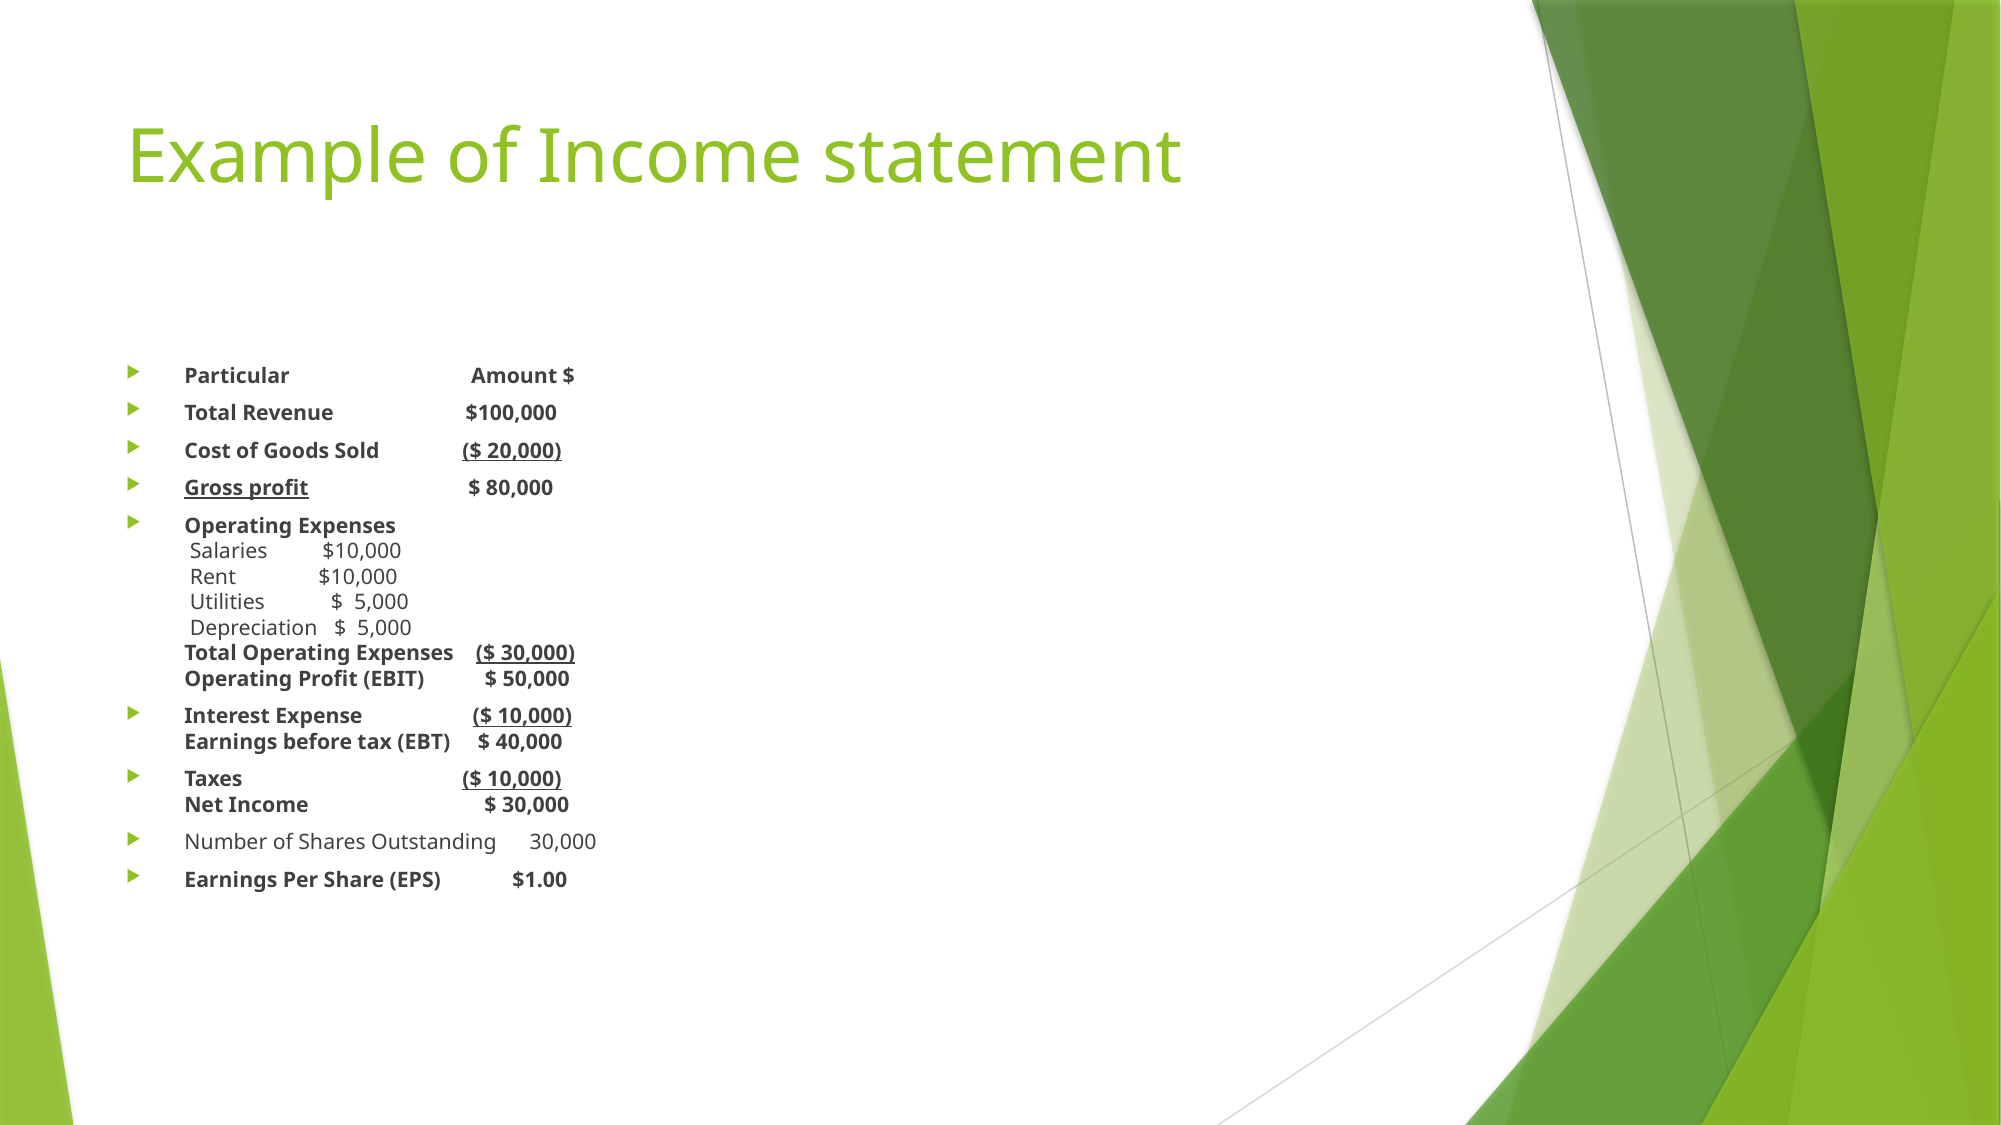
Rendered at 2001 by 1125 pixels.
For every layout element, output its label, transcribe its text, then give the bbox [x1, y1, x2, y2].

title Example of Income statement [111, 99, 1522, 317]
list Particular Amount $ Total Revenue $100,000 Cost of Goods Sold ($ 20,000) Gross profit $ 80,000 Operating Expenses Salaries $10,000 Rent $10,000 Utilities $ 5,000 Depreciation $ 5,000 Total Operating Expenses ($ 30,000) Operating Profit (EBIT) $ 50,000 Interest Expense ($ 10,000) Earnings before tax (EBT) $ 40,000 Taxes ($ 10,000) Net Income $ 30,000 Number of Shares Outstanding 30,000 Earnings Per Share (EPS) $1.00 [111, 354, 1522, 992]
